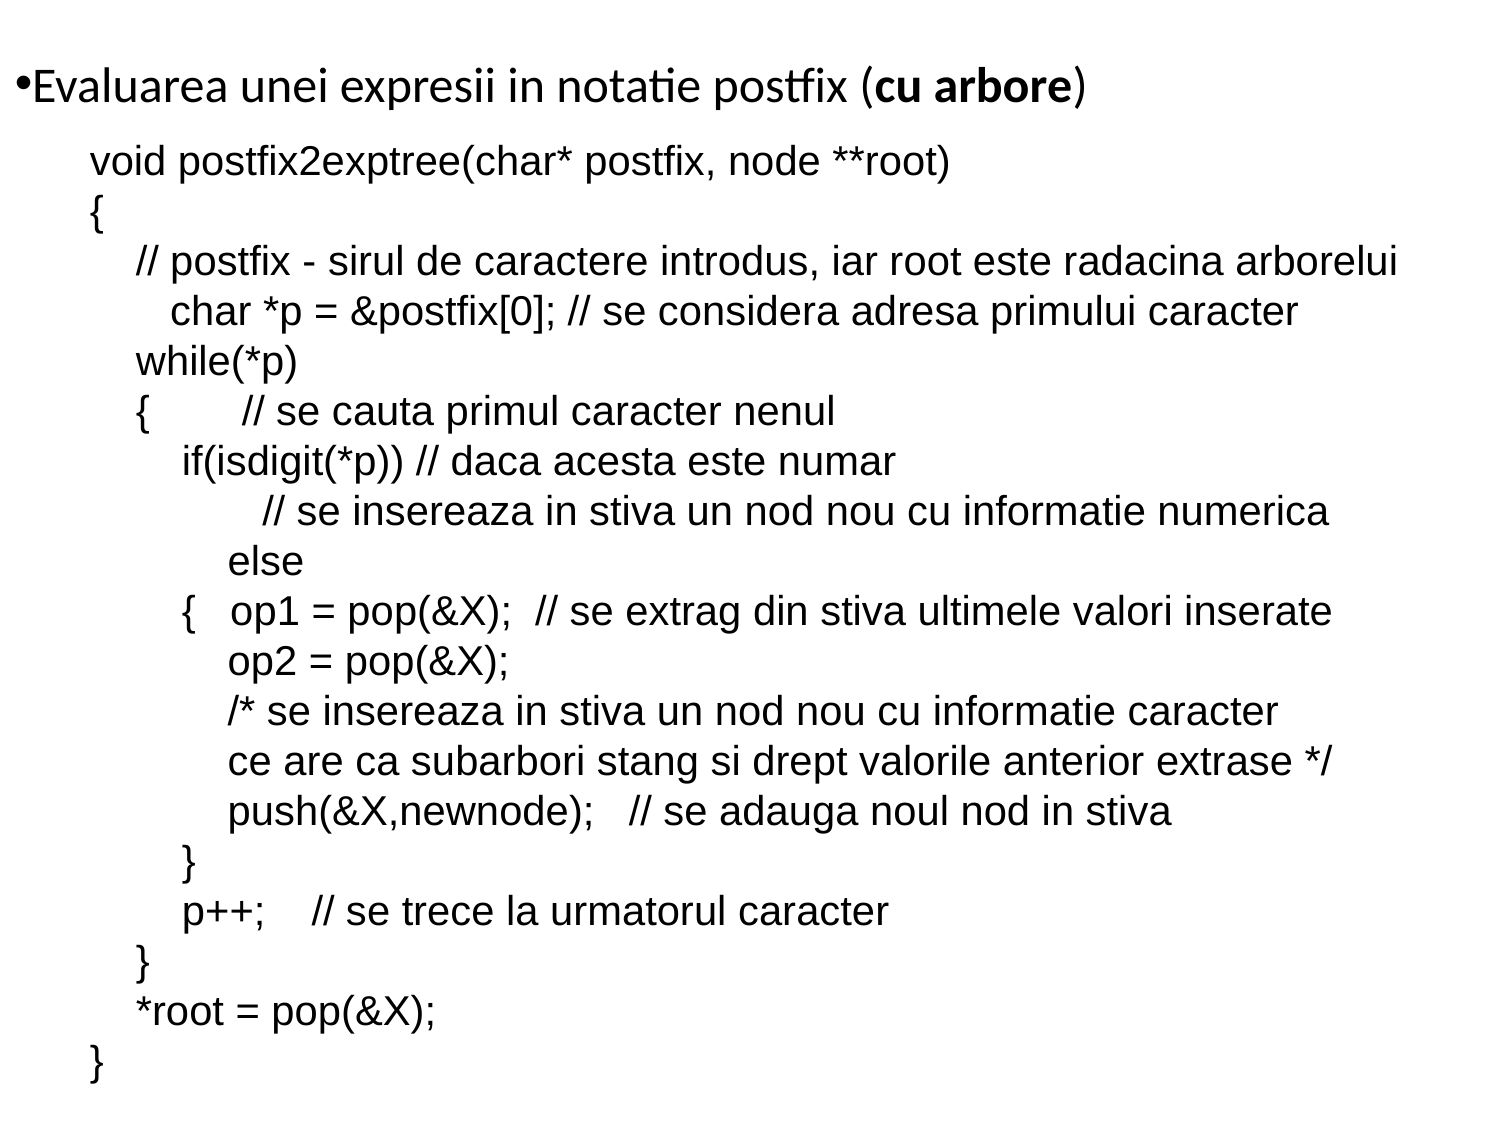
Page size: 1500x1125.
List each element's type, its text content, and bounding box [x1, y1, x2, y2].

text_box void postfix2exptree(char* postfix, node **root) { // postfix - sirul de caractere introdus, iar root este radacina arborelui char *p = &postfix[0]; // se considera adresa primului caracter while(*p) { // se cauta primul caracter nenul if(isdigit(*p)) // daca acesta este numar // se insereaza in stiva un nod nou cu informatie numerica else { op1 = pop(&X); // se extrag din stiva ultimele valori inserate op2 = pop(&X); /* se insereaza in stiva un nod nou cu informatie caracter ce are ca subarbori stang si drept valorile anterior extrase */ push(&X,newnode); // se adauga noul nod in stiva } p++; // se trece la urmatorul caracter } *root = pop(&X); } [75, 126, 1485, 1095]
text_box Evaluarea unei expresii in notatie postfix (cu arbore) [0, 45, 1455, 120]
